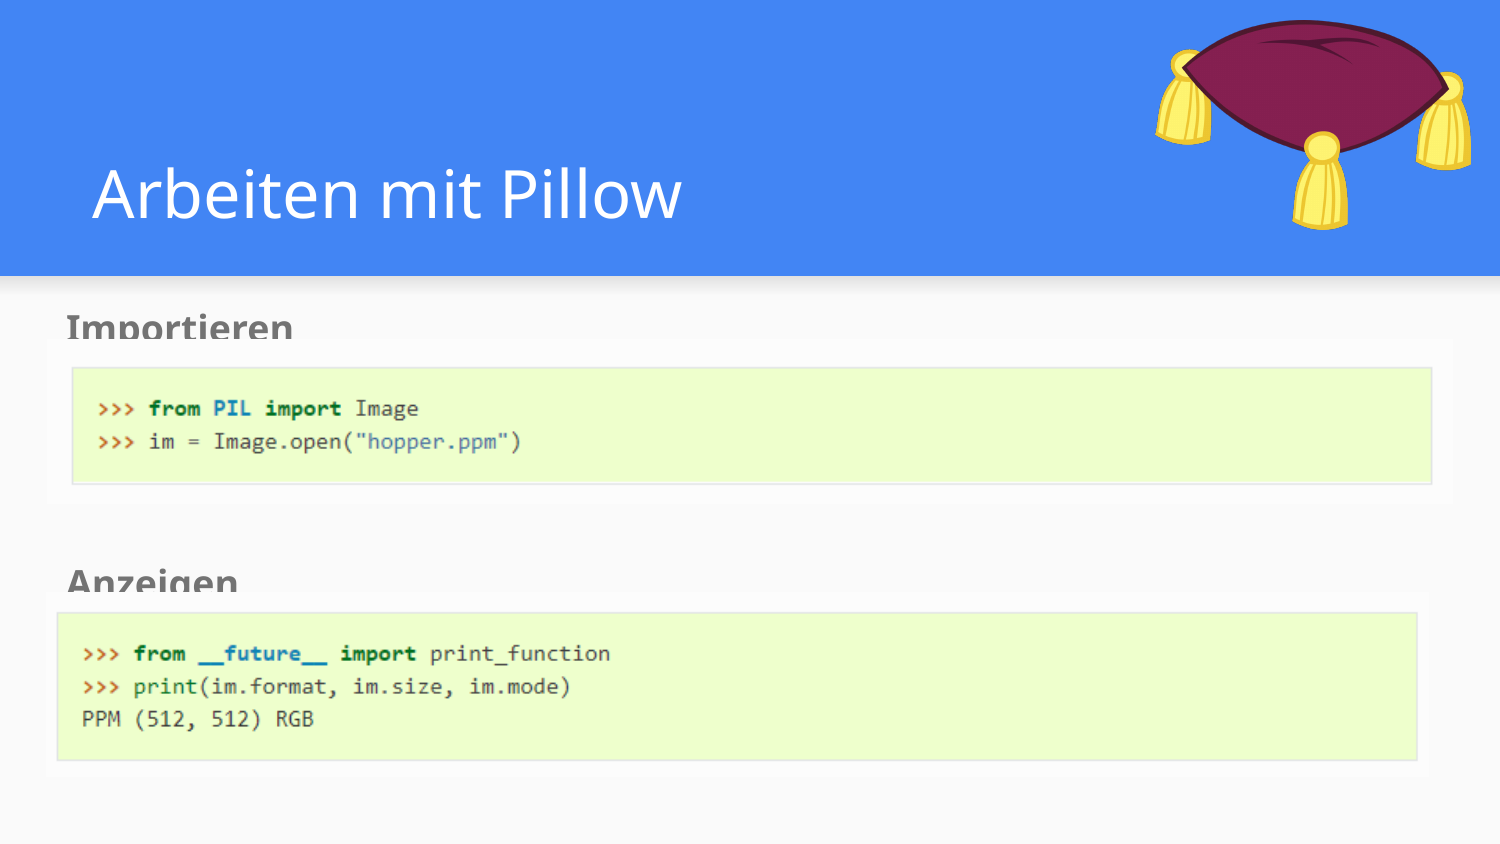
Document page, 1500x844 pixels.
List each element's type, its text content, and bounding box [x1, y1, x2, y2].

picture [47, 339, 1453, 505]
list Importieren Anzeigen [51, 511, 1449, 844]
picture [46, 591, 1429, 777]
title Arbeiten mit Pillow [77, 121, 1427, 248]
picture [1155, 20, 1471, 231]
list Importieren Anzeigen [51, 282, 1449, 338]
